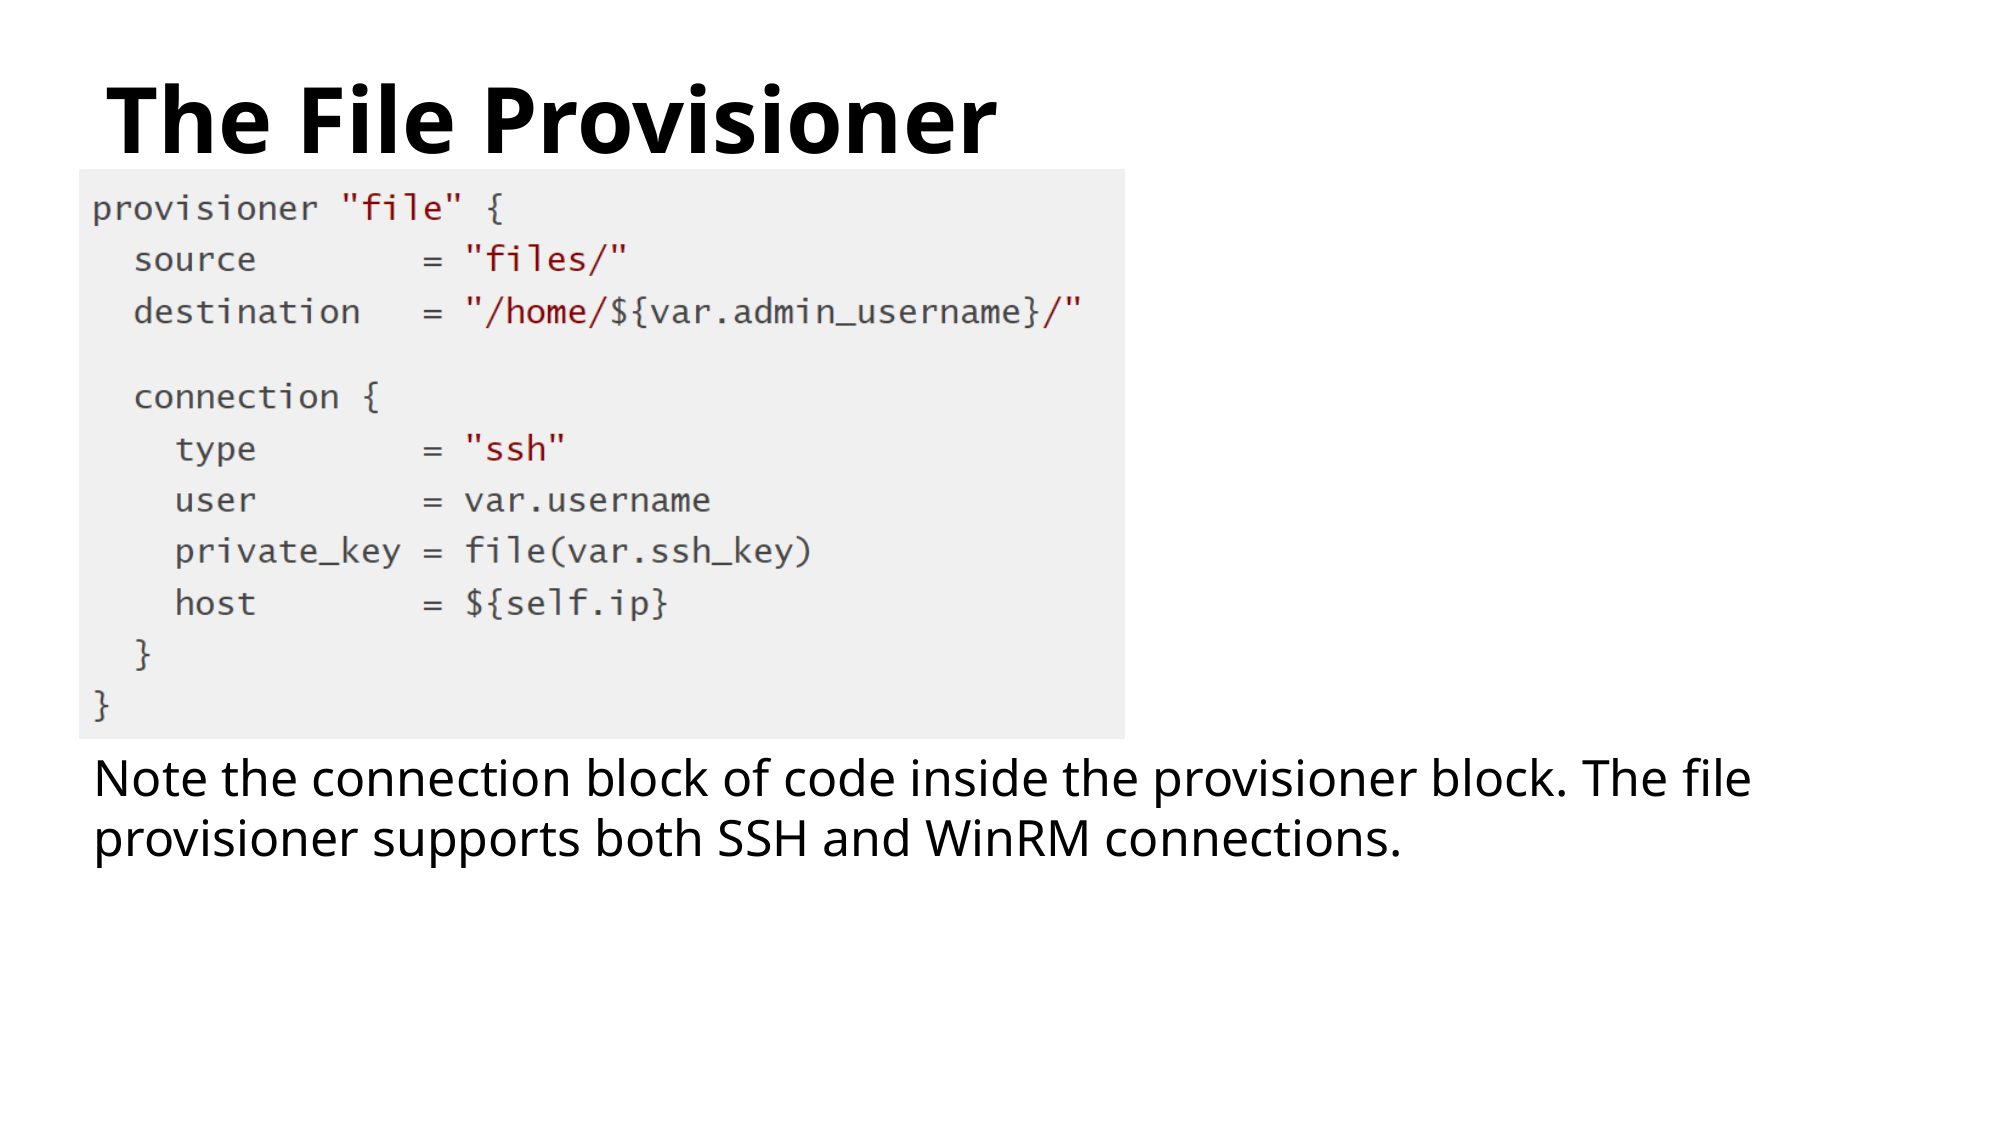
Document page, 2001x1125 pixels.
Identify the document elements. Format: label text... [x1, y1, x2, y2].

title The File Provisioner [90, 15, 1816, 233]
text_box Note the connection block of code inside the provisioner block. The file provisioner supports both SSH and WinRM connections. [79, 738, 1879, 874]
picture [79, 169, 1125, 739]
